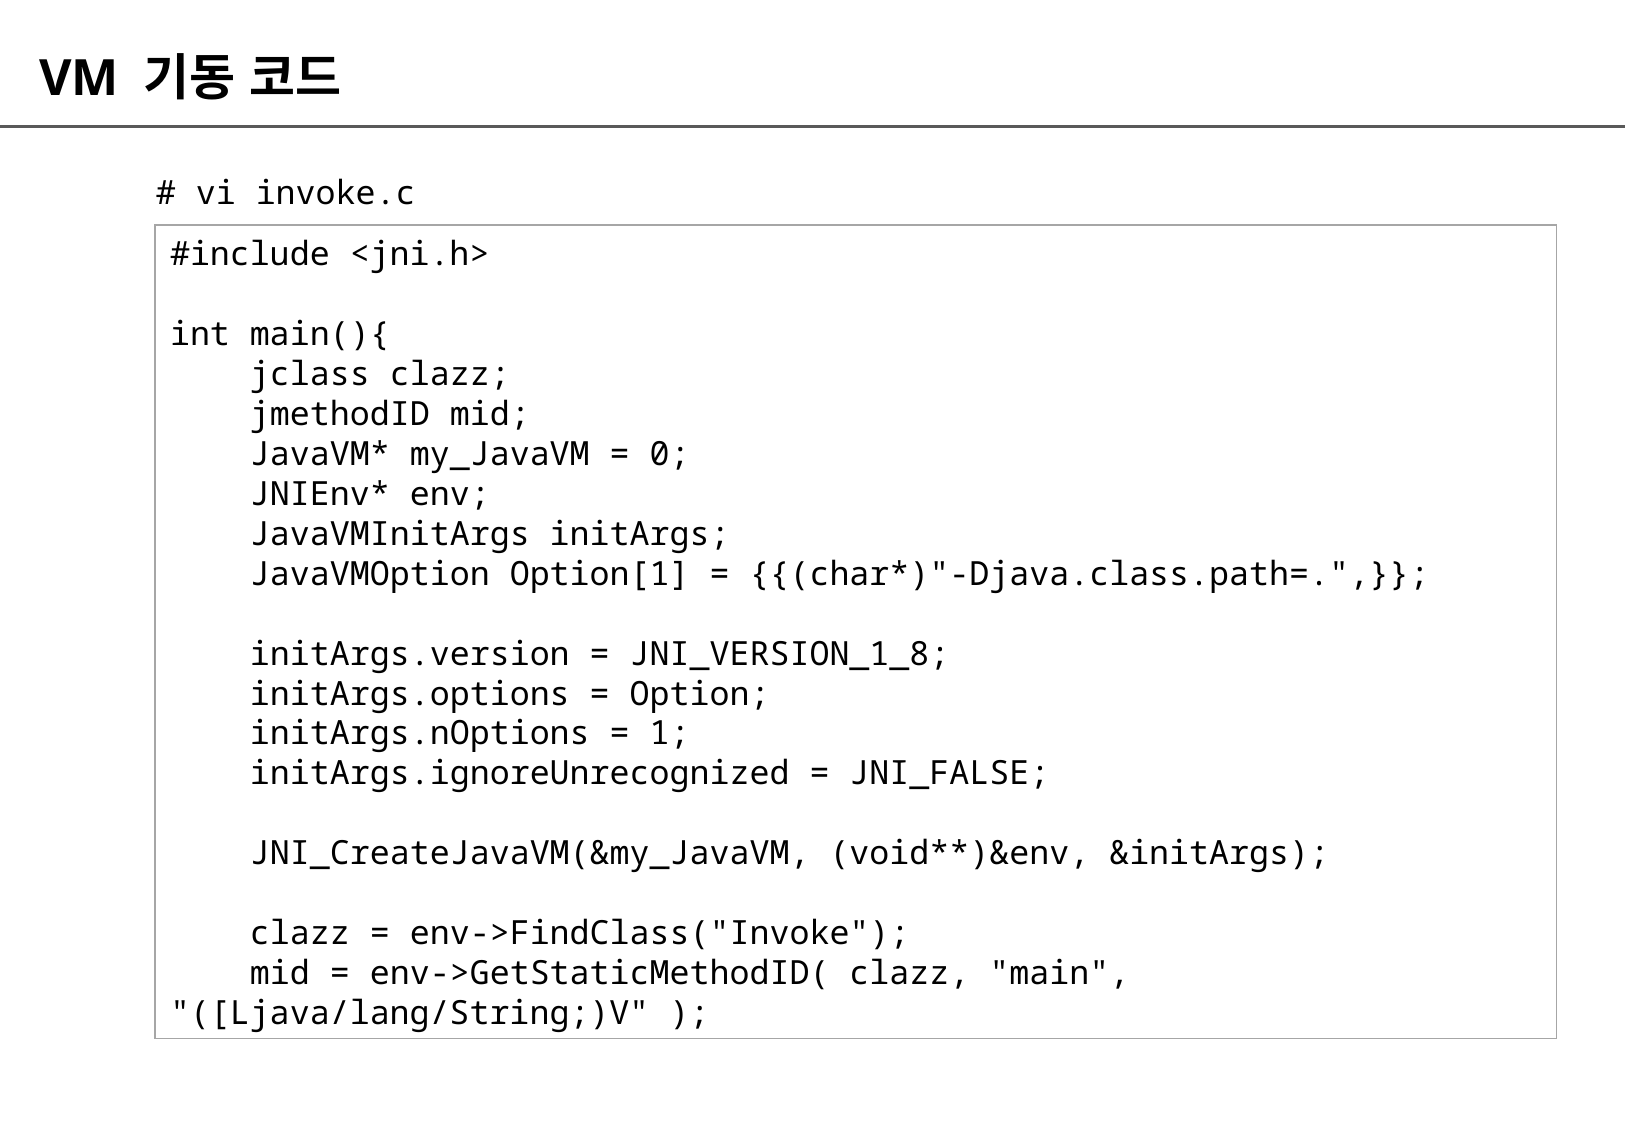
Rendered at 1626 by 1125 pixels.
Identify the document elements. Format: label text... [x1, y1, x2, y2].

text_box #include <jni.h> int main(){ jclass clazz; jmethodID mid; JavaVM* my_JavaVM = 0; JNIEnv* env; JavaVMInitArgs initArgs; JavaVMOption Option[1] = {{(char*)"-Djava.class.path=.",}}; initArgs.version = JNI_VERSION_1_8; initArgs.options = Option; initArgs.nOptions = 1; initArgs.ignoreUnrecognized = JNI_FALSE; JNI_CreateJavaVM(&my_JavaVM, (void**)&env, &initArgs); clazz = env->FindClass("Invoke"); mid = env->GetStaticMethodID( clazz, "main", "([Ljava/lang/String;)V" ); [155, 225, 1557, 1039]
text_box # vi invoke.c [141, 163, 431, 219]
title VM 기동 코드 [24, 23, 1601, 127]
